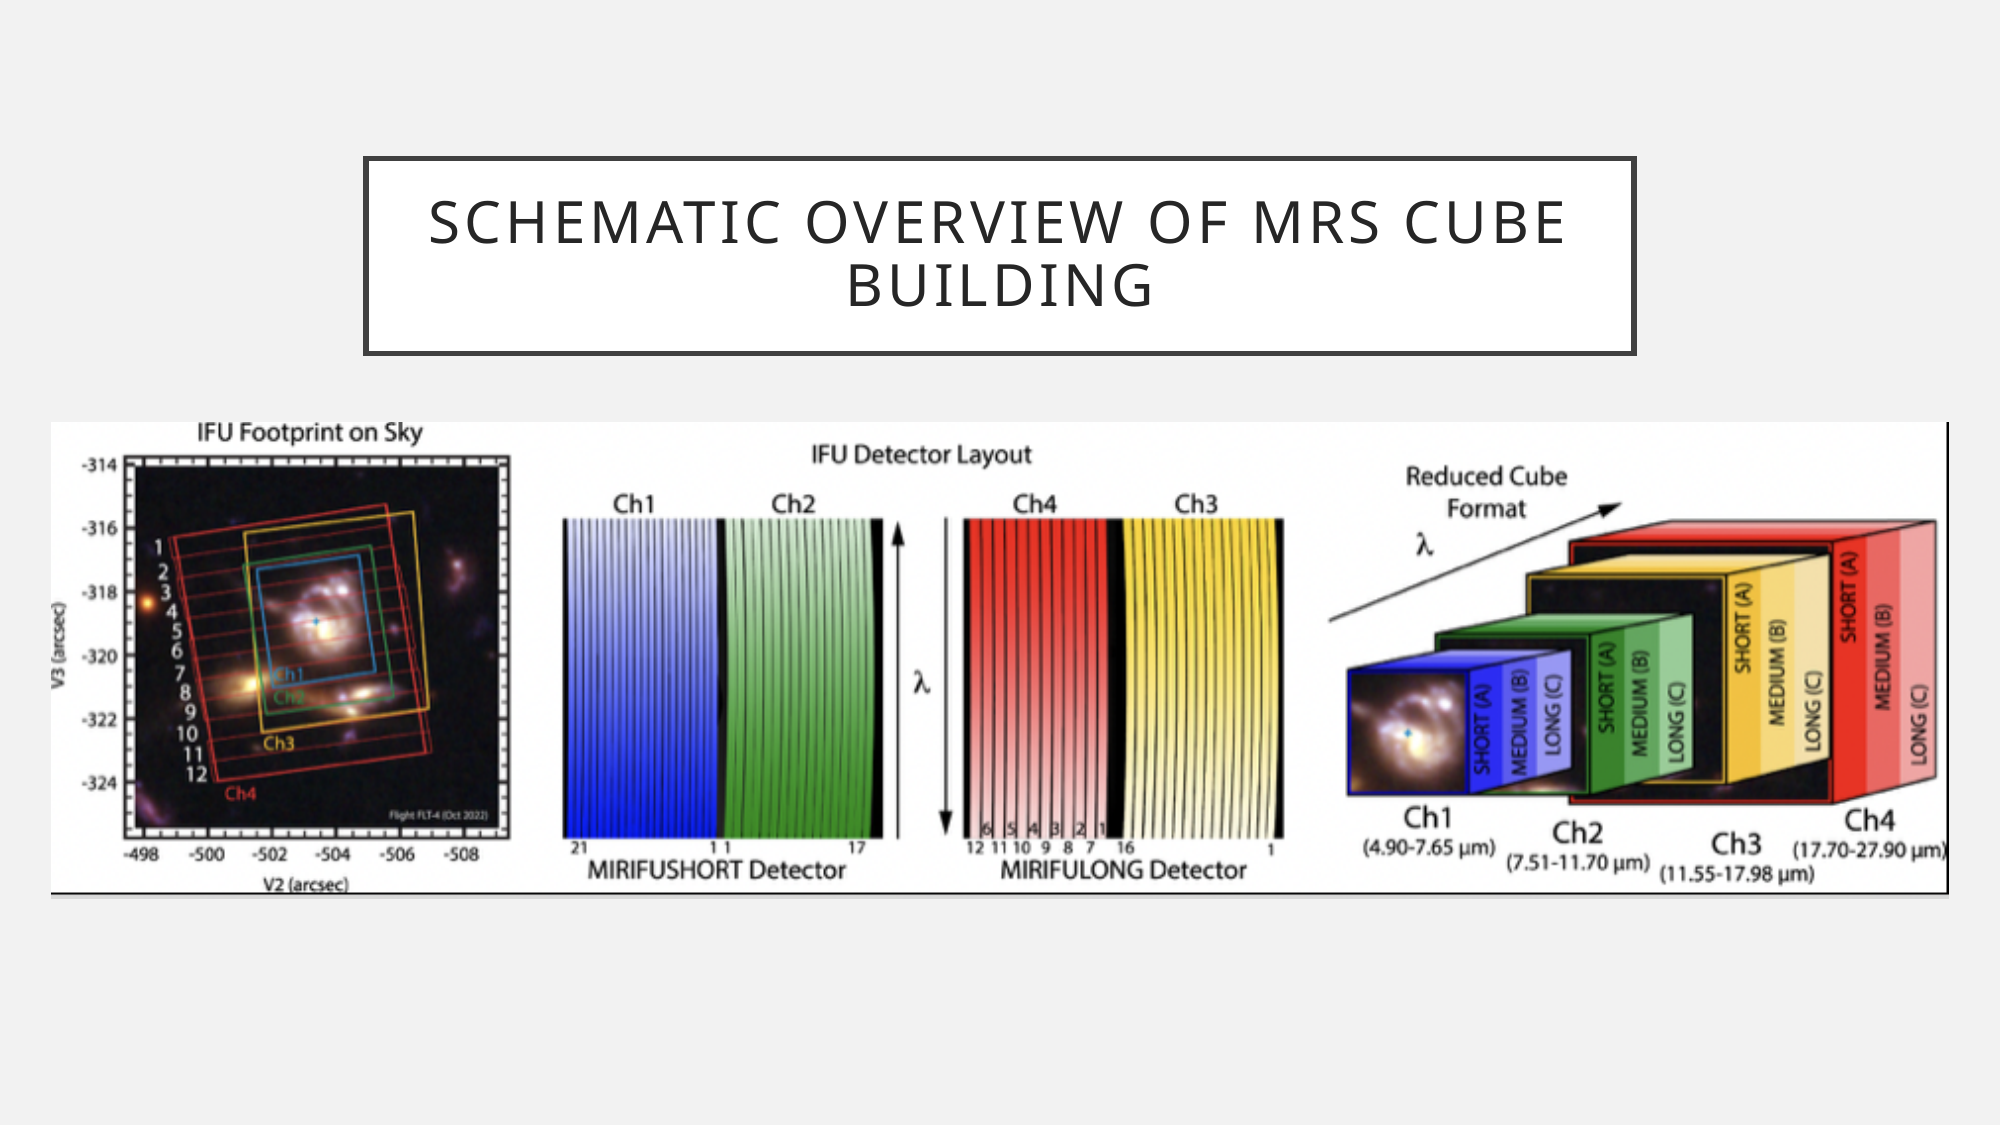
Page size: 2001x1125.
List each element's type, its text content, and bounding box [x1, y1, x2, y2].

title Schematic overview of MRS Cube Building [363, 156, 1637, 356]
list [51, 422, 1949, 899]
